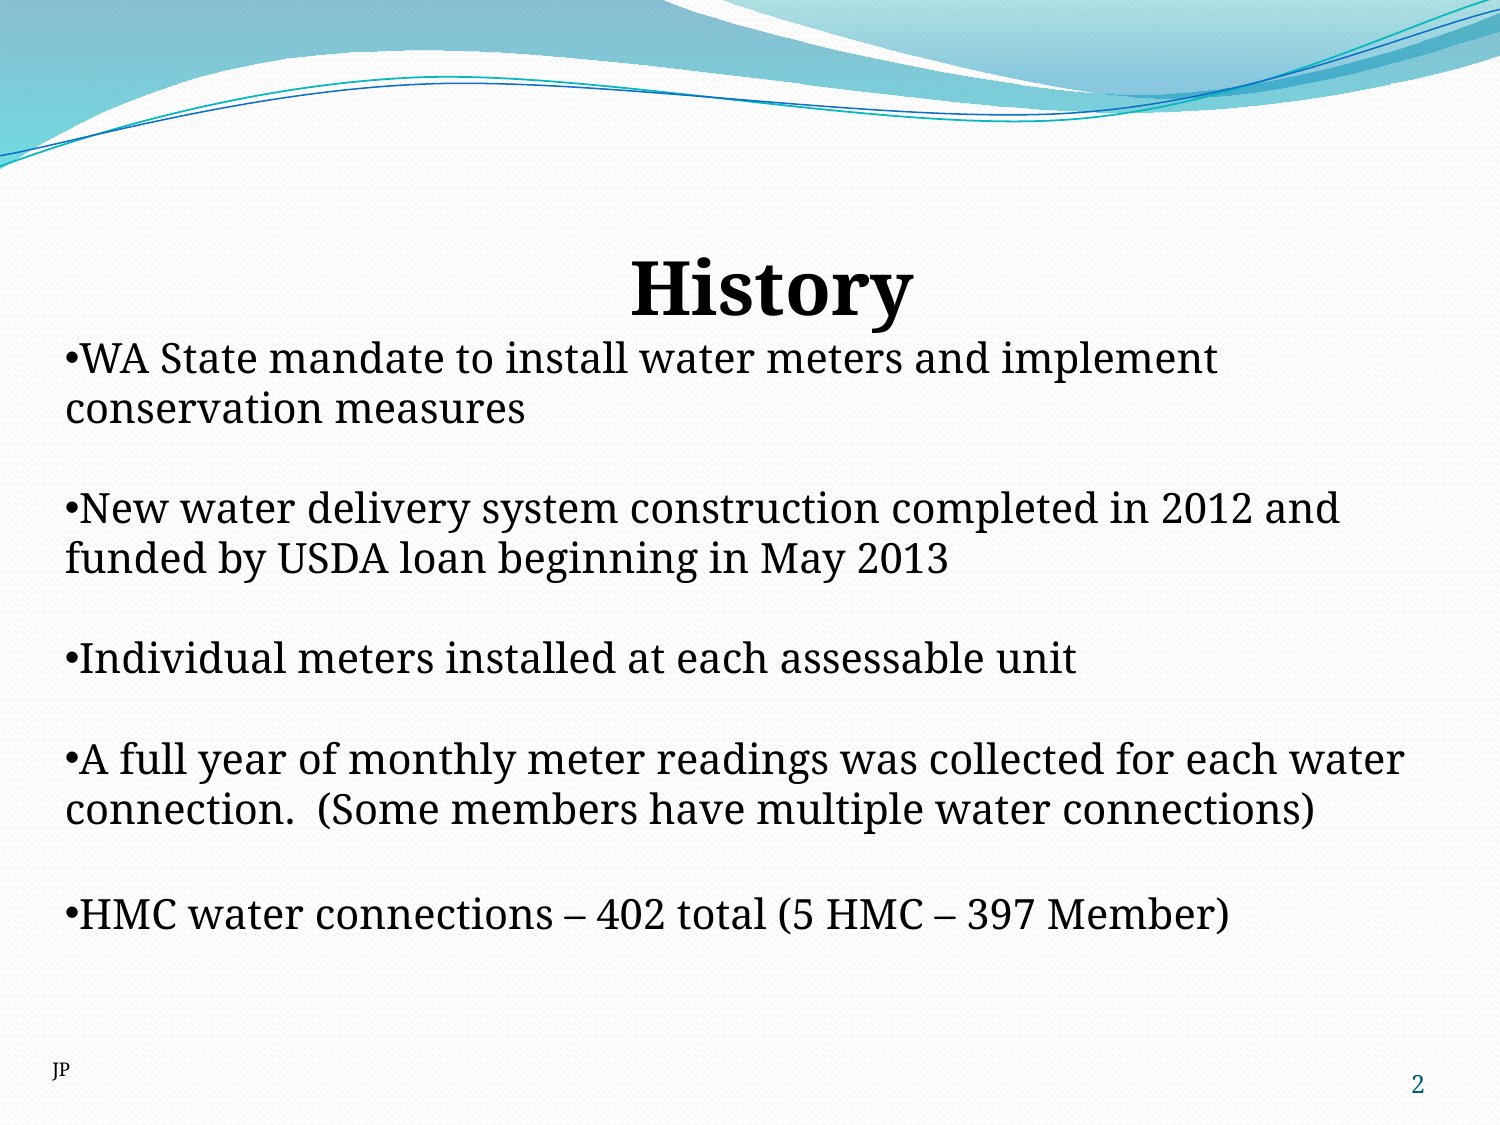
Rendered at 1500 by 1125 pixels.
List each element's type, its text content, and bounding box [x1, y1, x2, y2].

text_box JP [37, 1050, 88, 1088]
text_box History WA State mandate to install water meters and implement conservation measures New water delivery system construction completed in 2012 and funded by USDA loan beginning in May 2013 Individual meters installed at each assessable unit A full year of monthly meter readings was collected for each water connection. (Some members have multiple water connections) HMC water connections – 402 total (5 HMC – 397 Member) [50, 174, 1438, 1000]
slide_number 2 [1299, 1042, 1425, 1103]
